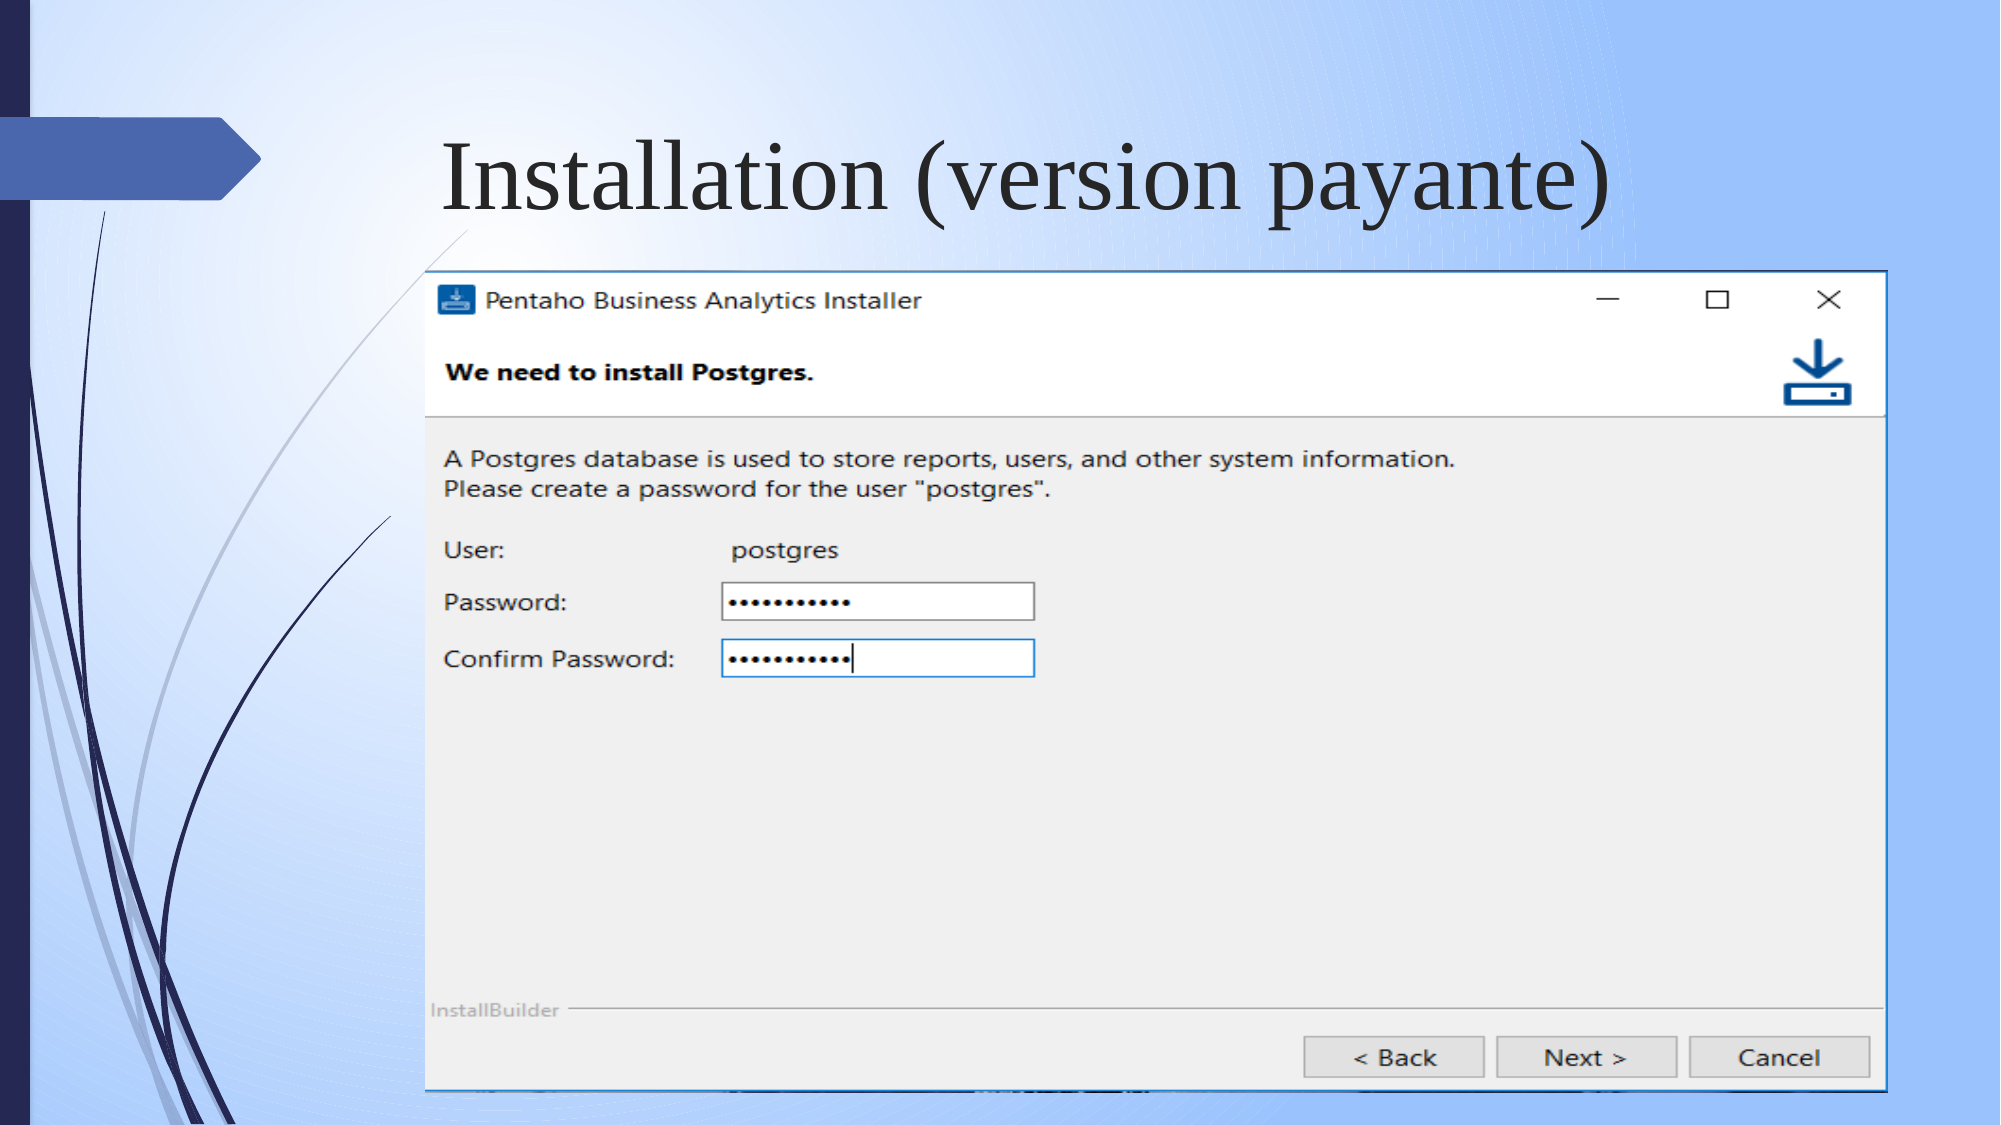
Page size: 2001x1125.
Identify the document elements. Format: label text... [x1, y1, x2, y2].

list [425, 270, 1888, 1094]
title Installation (version payante) [425, 102, 1888, 250]
